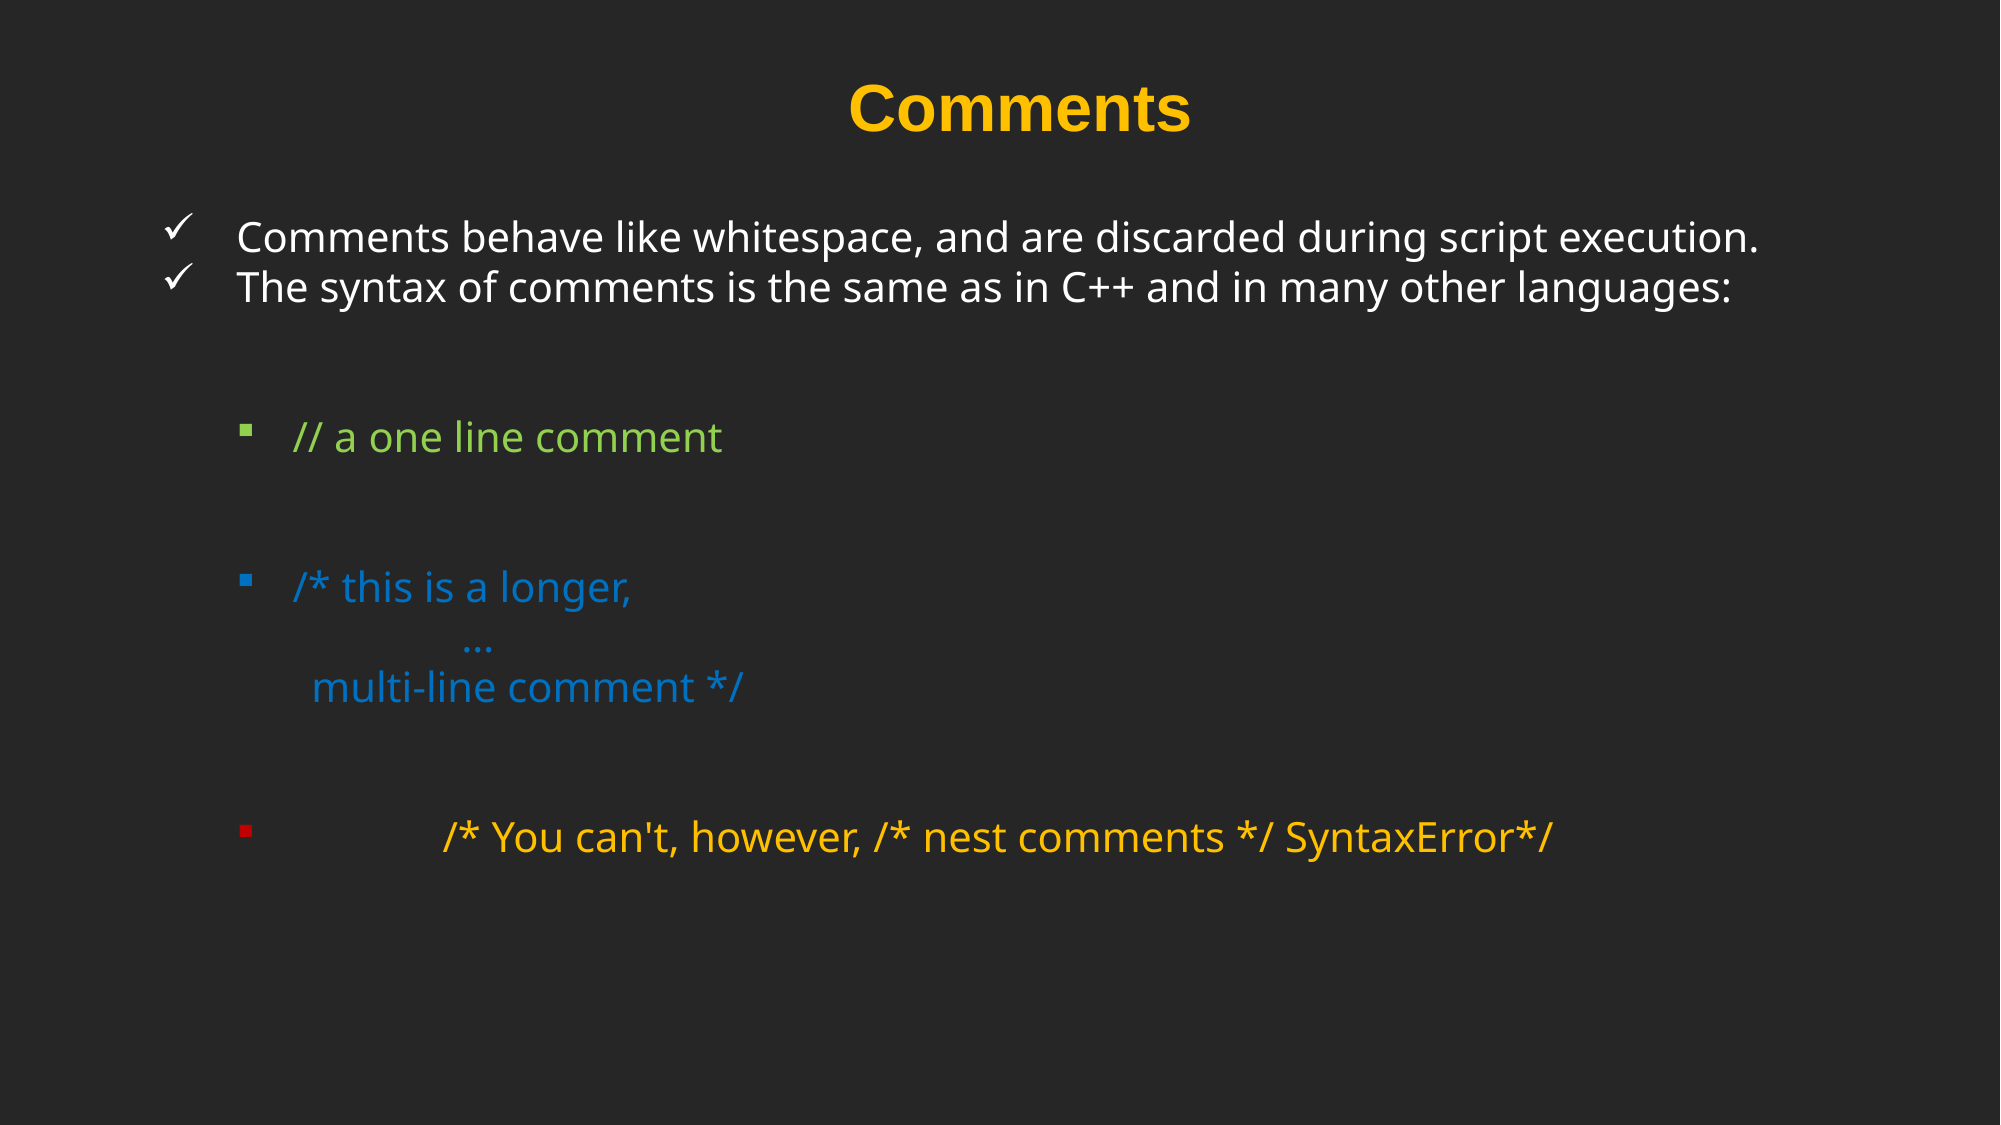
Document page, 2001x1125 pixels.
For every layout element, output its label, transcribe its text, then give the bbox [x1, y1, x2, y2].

text_box Comments behave like whitespace, and are discarded during script execution. The syntax of comments is the same as in C++ and in many other languages: // a one line comment /* this is a longer, … multi-line comment */ /* You can't, however, /* nest comments */ SyntaxError*/ [146, 173, 1895, 869]
text_box Comments [436, 37, 1606, 152]
